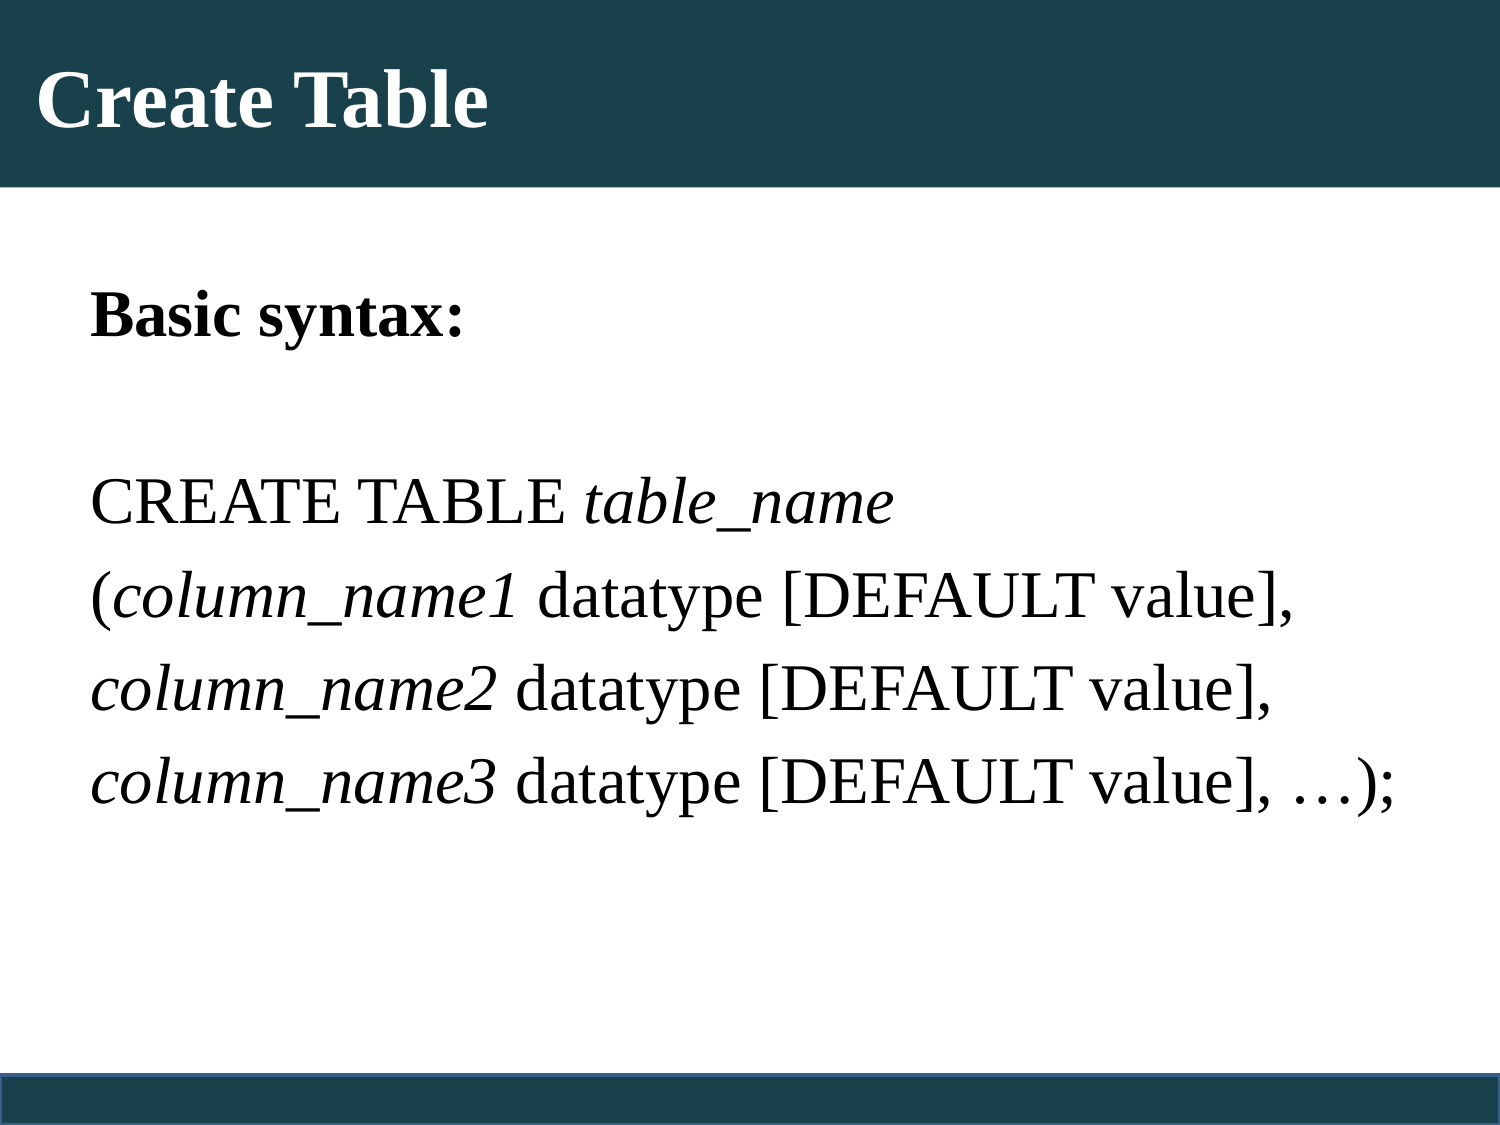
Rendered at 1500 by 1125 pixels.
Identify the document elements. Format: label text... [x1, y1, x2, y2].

title Create Table [0, 0, 1500, 188]
list Basic syntax: CREATE TABLE table_name (column_name1 datatype [DEFAULT value], column_name2 datatype [DEFAULT value], column_name3 datatype [DEFAULT value], …); [75, 262, 1425, 1005]
